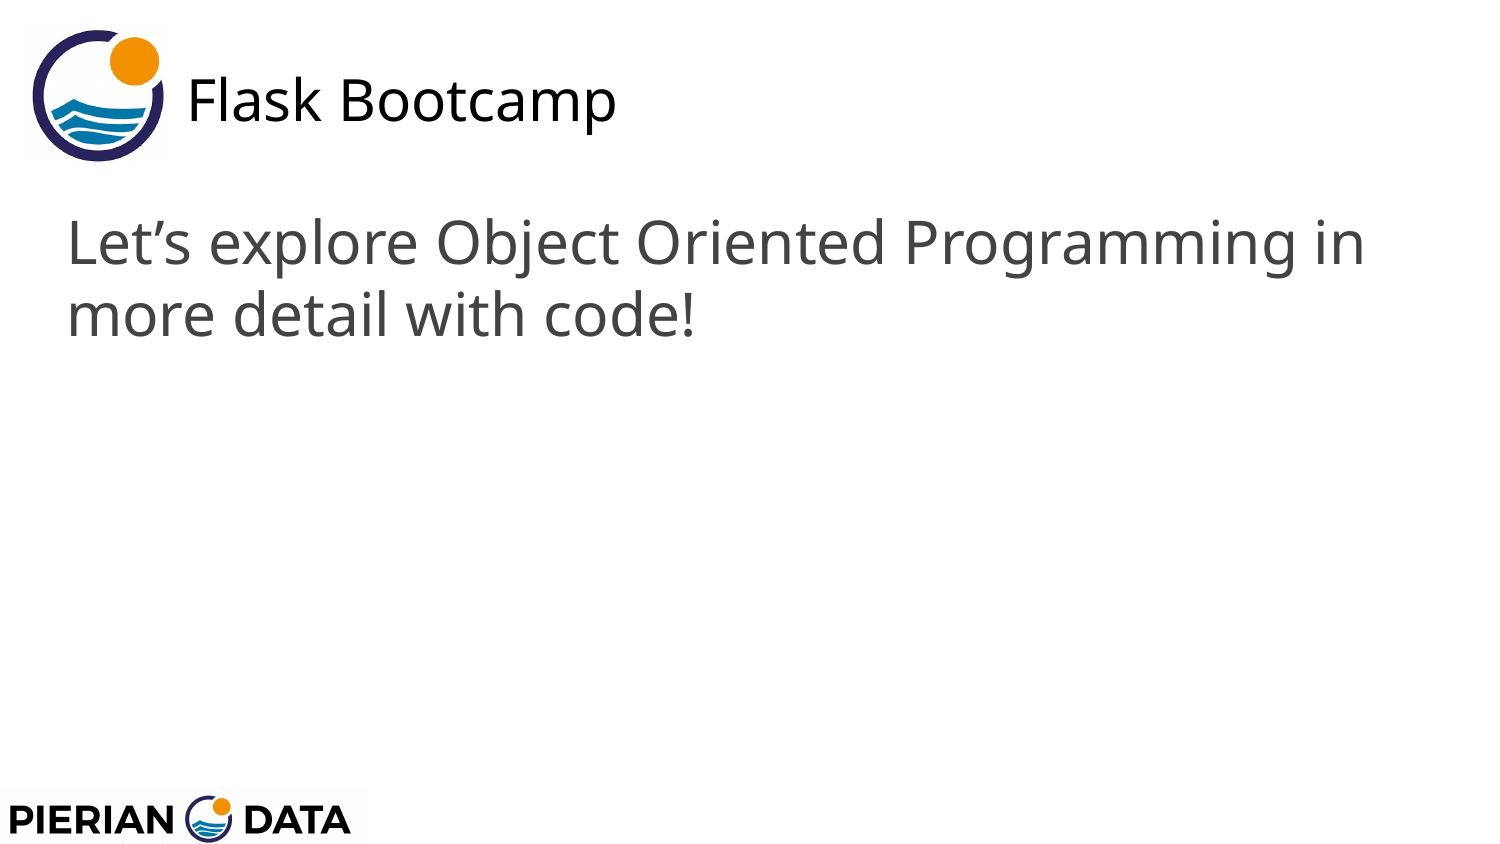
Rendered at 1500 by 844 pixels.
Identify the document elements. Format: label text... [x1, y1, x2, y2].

title Flask Bootcamp [176, 48, 1449, 143]
picture [24, 24, 172, 167]
picture [0, 787, 368, 844]
list Let’s explore Object Oriented Programming in more detail with code! [51, 189, 1476, 750]
